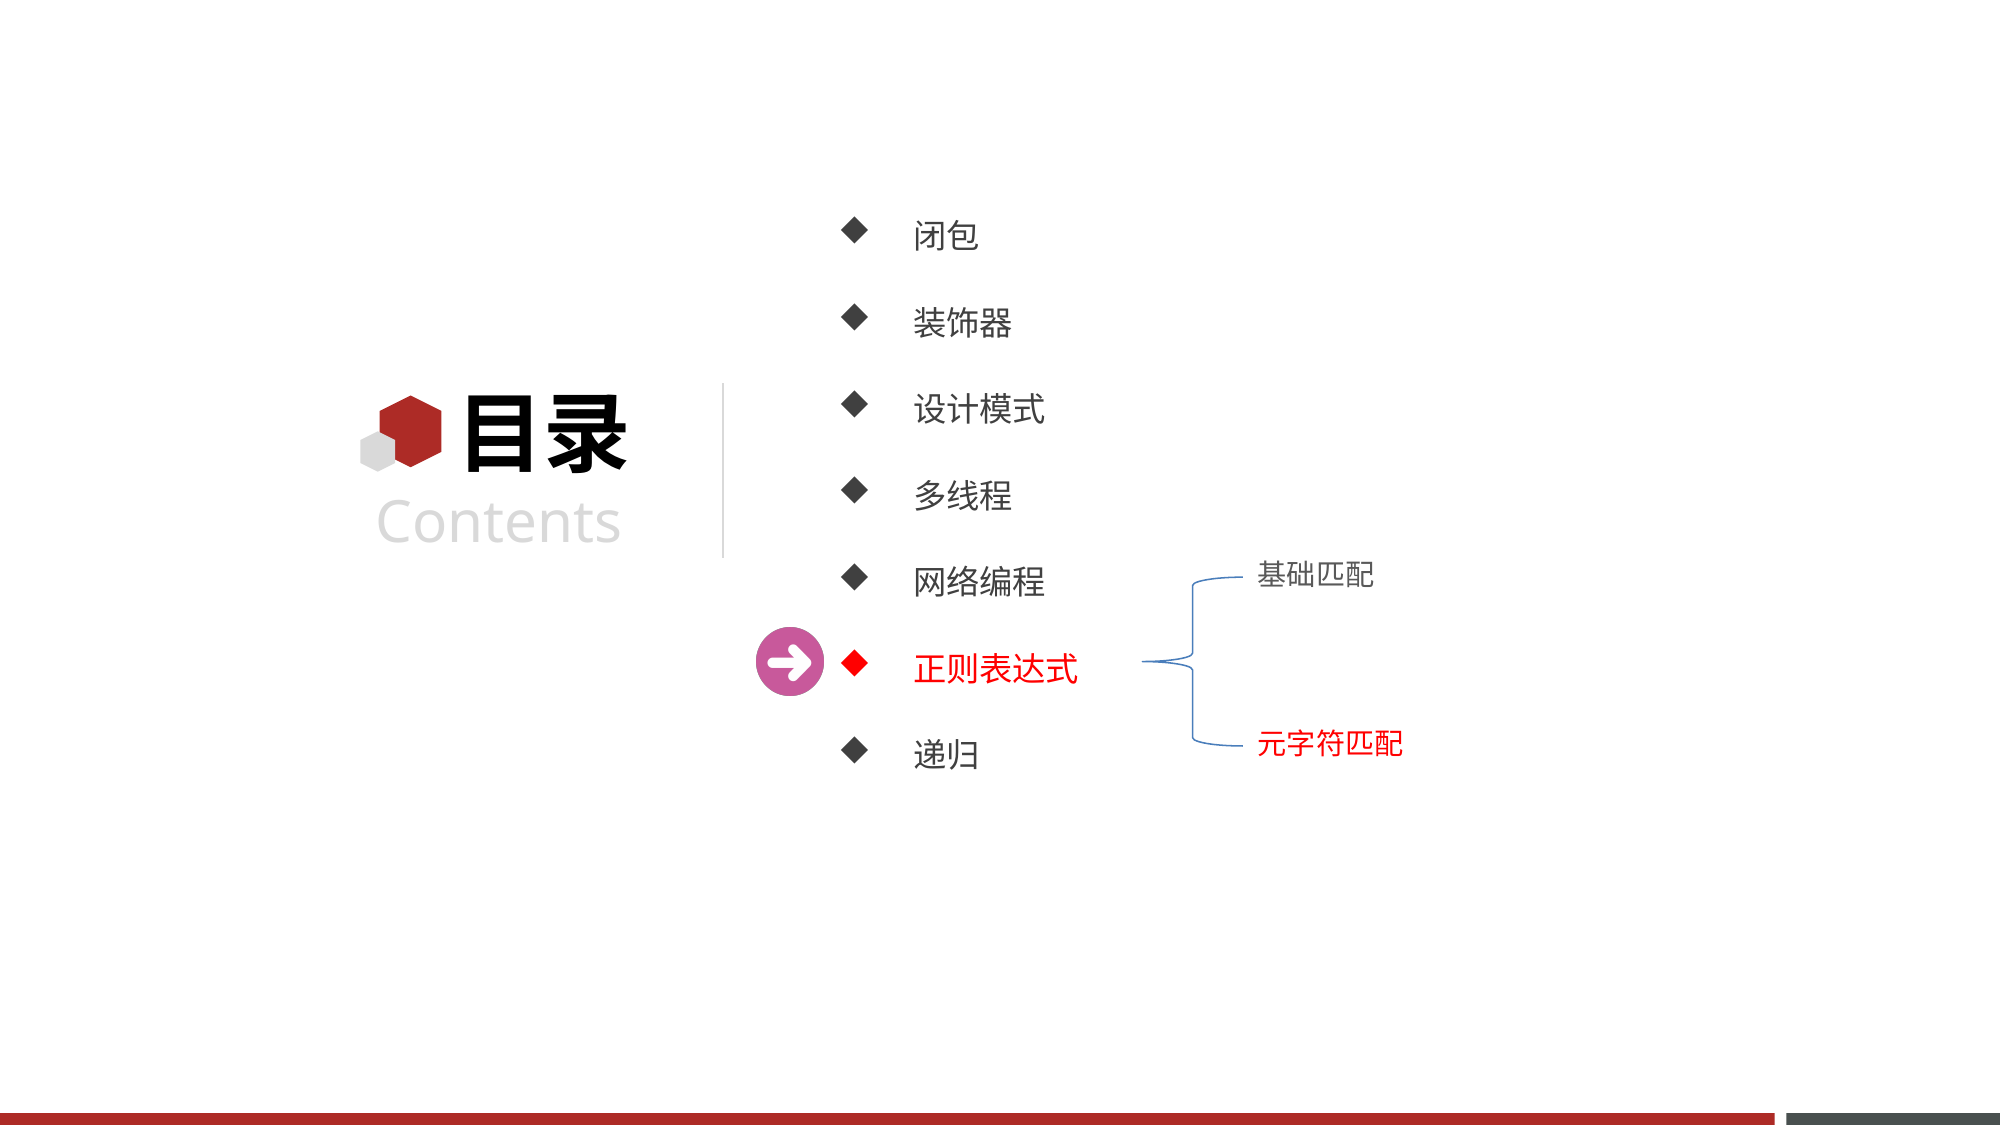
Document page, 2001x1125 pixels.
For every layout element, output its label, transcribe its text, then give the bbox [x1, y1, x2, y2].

text_box 基础匹配 [1242, 549, 1910, 599]
picture [755, 627, 824, 696]
list 闭包 装饰器 设计模式 多线程 网络编程 正则表达式 递归 [823, 168, 1804, 868]
text_box 元字符匹配 [1242, 717, 1910, 768]
text_box [1141, 576, 1243, 747]
